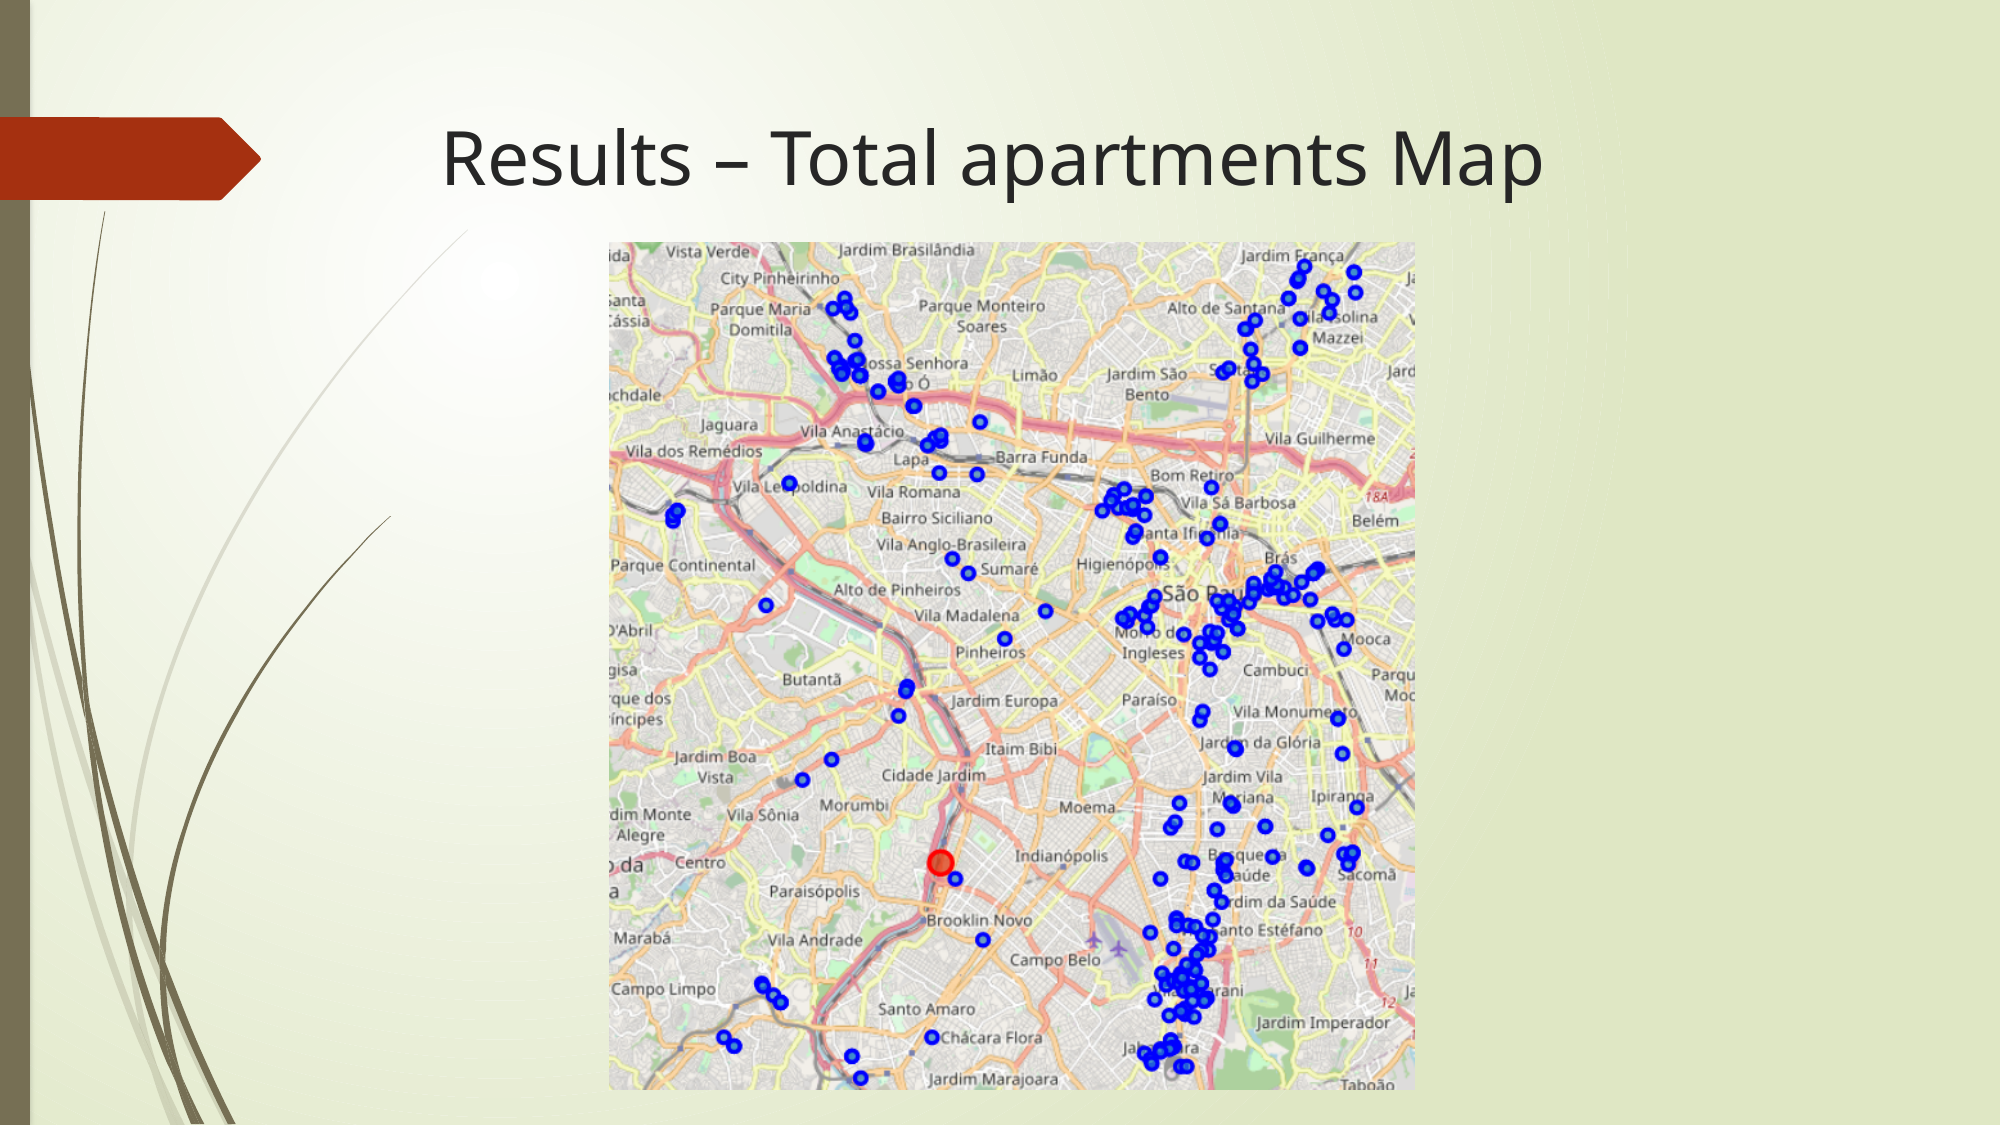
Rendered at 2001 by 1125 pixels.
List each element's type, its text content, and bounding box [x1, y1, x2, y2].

title Results – Total apartments Map [425, 102, 1888, 313]
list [609, 241, 1415, 1090]
